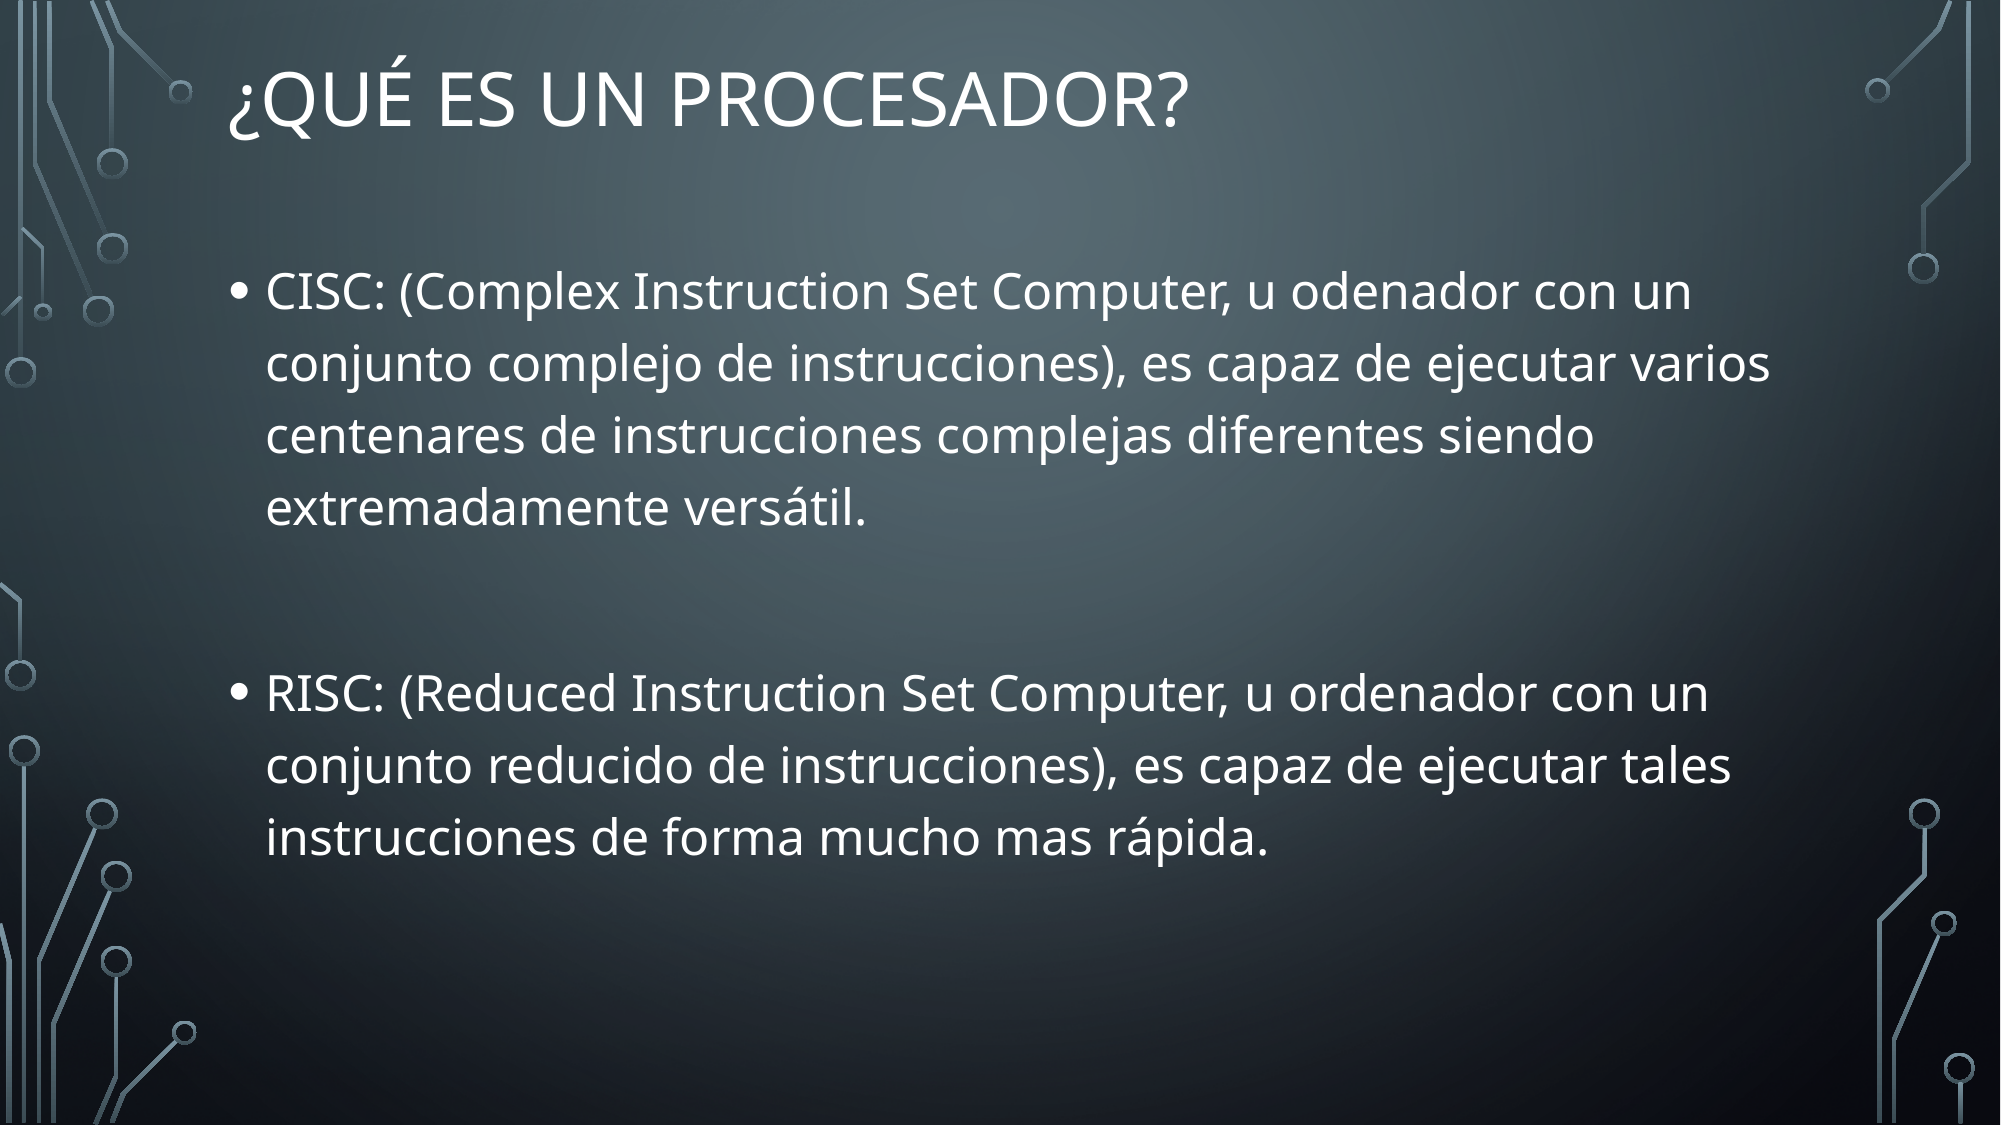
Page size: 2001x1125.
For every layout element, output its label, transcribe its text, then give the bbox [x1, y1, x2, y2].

title ¿Qué ES UN PROCESADOR? [213, 28, 1839, 175]
list CISC: (Complex Instruction Set Computer, u odenador con un conjunto complejo de instrucciones), es capaz de ejecutar varios centenares de instrucciones complejas diferentes siendo extremadamente versátil. RISC: (Reduced Instruction Set Computer, u ordenador con un conjunto reducido de instrucciones), es capaz de ejecutar tales instrucciones de forma mucho mas rápida. [213, 240, 1839, 1016]
